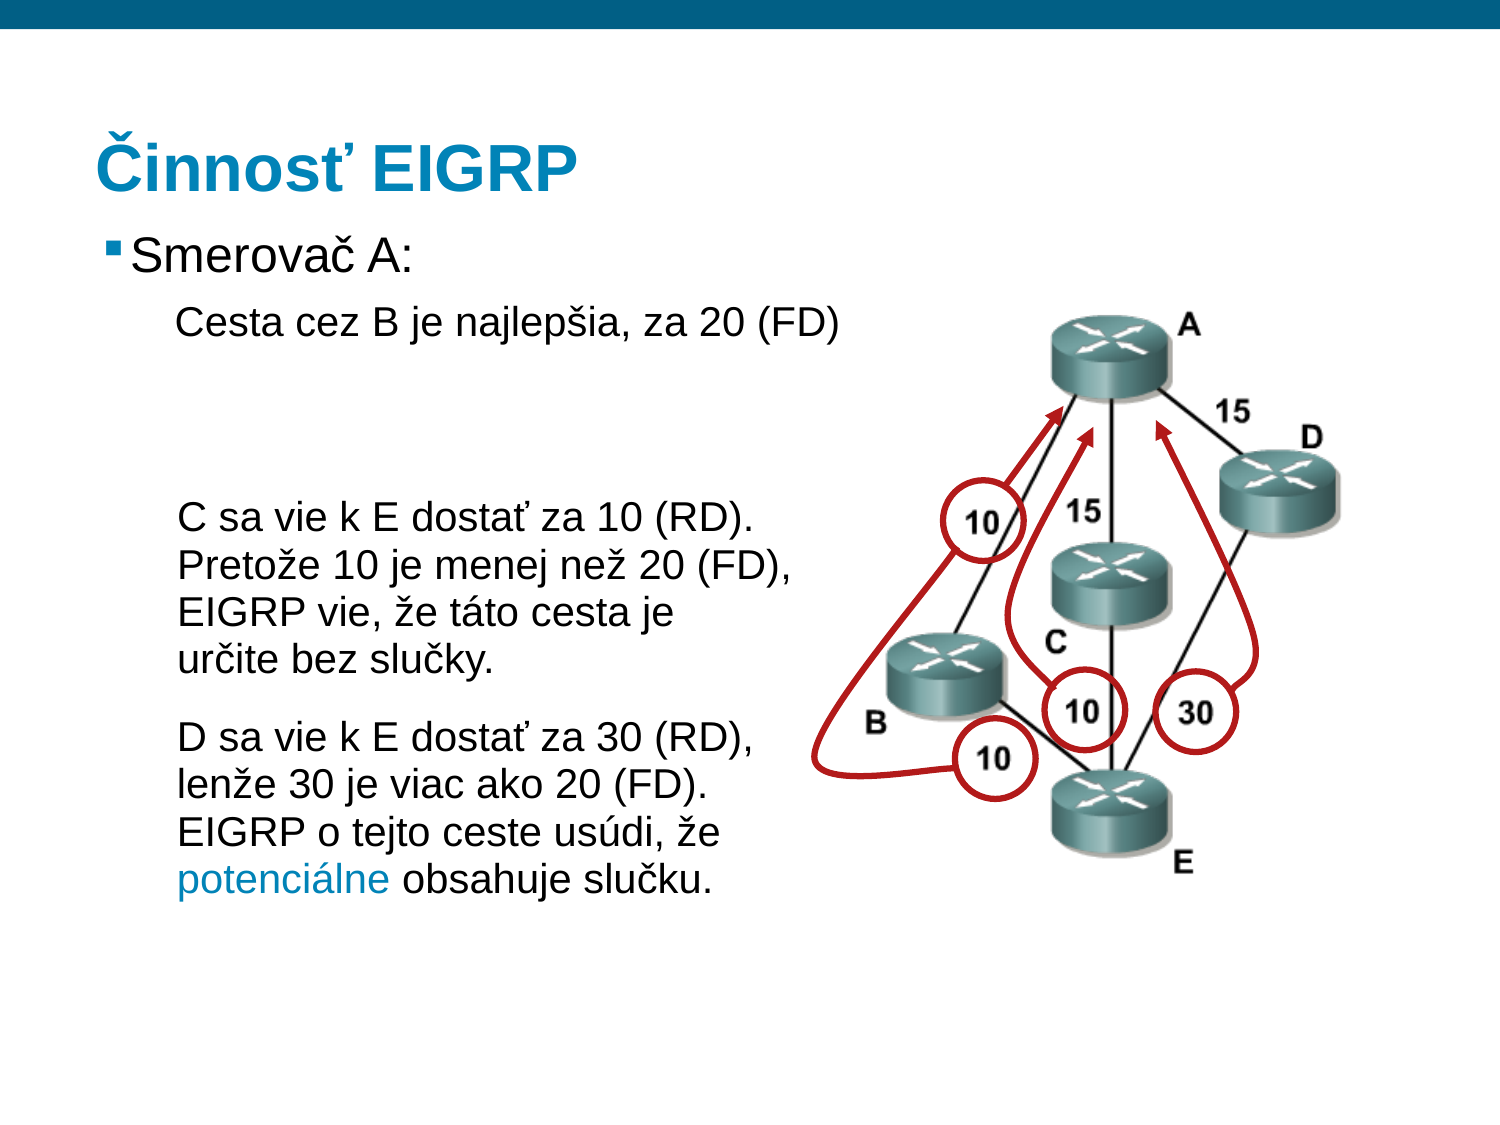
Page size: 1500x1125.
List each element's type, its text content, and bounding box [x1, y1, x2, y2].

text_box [813, 405, 1064, 800]
text_box D sa vie k E dostať za 30 (RD), lenže 30 je viac ako 20 (FD). EIGRP o tejto ceste usúdi, že potenciálne obsahuje slučku. [88, 706, 775, 910]
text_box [1001, 426, 1126, 751]
list Smerovač A: Cesta cez B je najlepšia, za 20 (FD) [88, 220, 882, 479]
picture [858, 303, 1350, 883]
text_box C sa vie k E dostať za 10 (RD). Pretože 10 je menej než 20 (FD), EIGRP vie, že táto cesta je určite bez slučky. [88, 486, 808, 691]
title Činnosť EIGRP [82, 75, 1418, 213]
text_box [1155, 419, 1266, 753]
